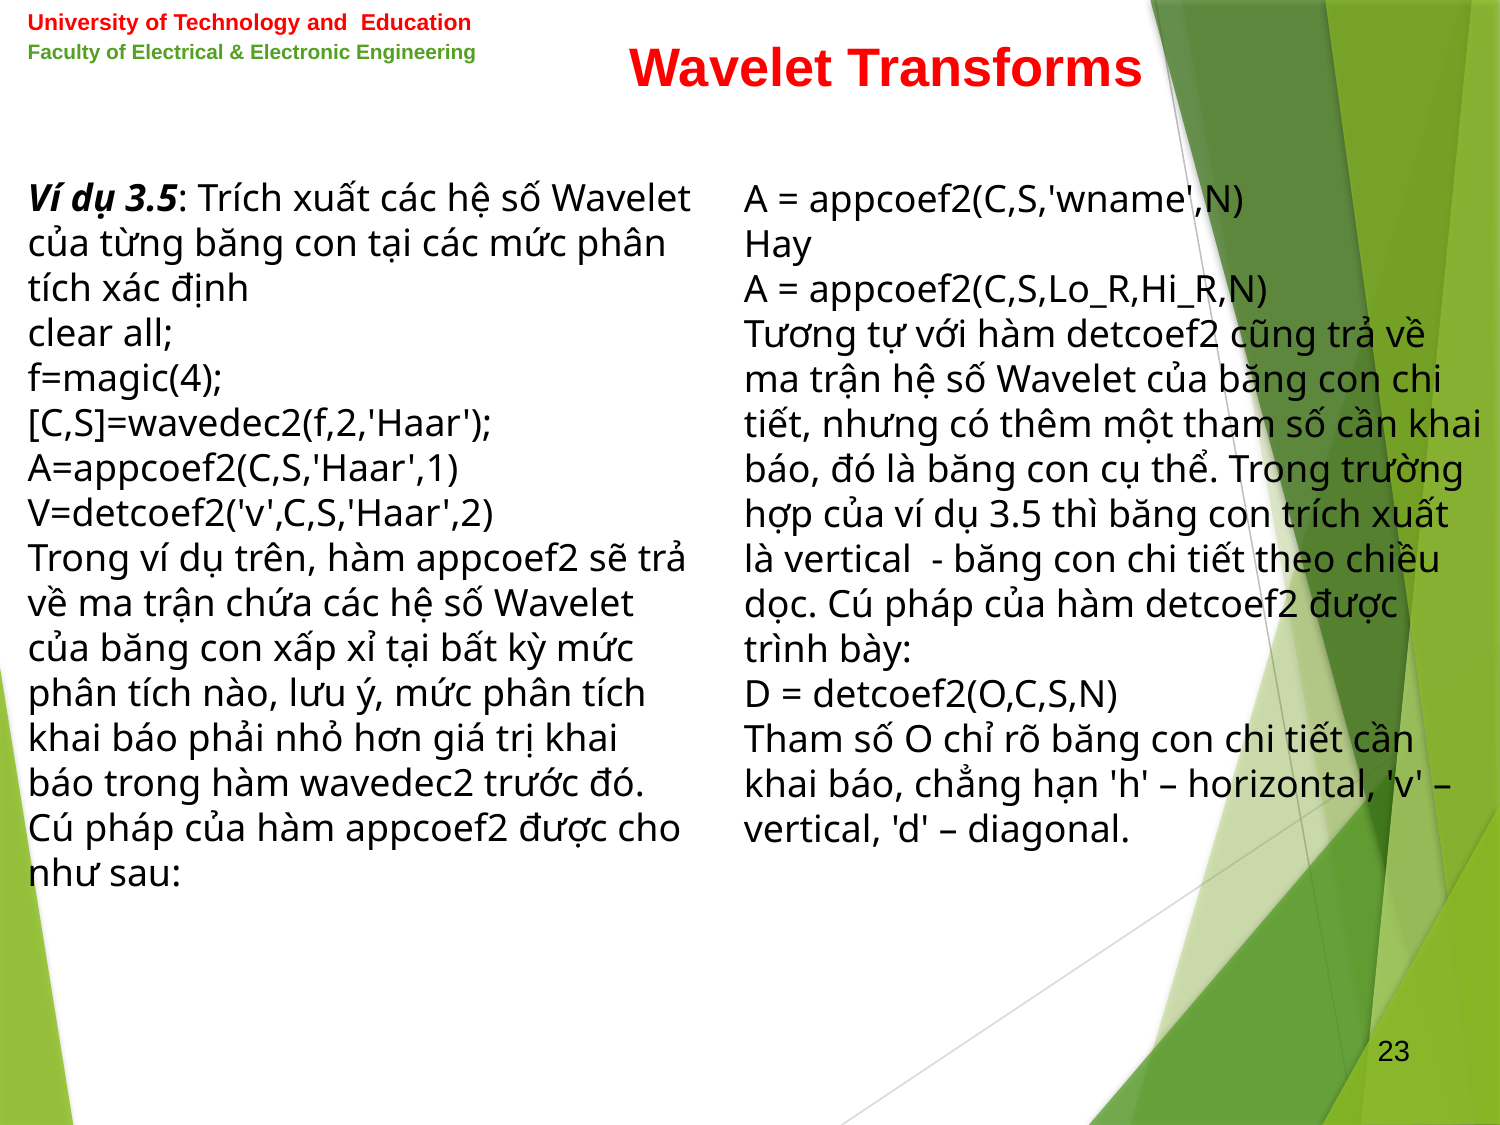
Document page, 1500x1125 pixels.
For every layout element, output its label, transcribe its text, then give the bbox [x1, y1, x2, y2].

text_box Wavelet Transforms [602, 24, 1172, 105]
text_box A = appcoef2(C,S,'wname',N) Hay A = appcoef2(C,S,Lo_R,Hi_R,N) Tương tự với hàm detcoef2 cũng trả về ma trận hệ số Wavelet của băng con chi tiết, nhưng có thêm một tham số cần khai báo, đó là băng con cụ thể. Trong trường hợp của ví dụ 3.5 thì băng con trích xuất là vertical - băng con chi tiết theo chiều dọc. Cú pháp của hàm detcoef2 được trình bày: D = detcoef2(O,C,S,N) Tham số O chỉ rõ băng con chi tiết cần khai báo, chẳng hạn 'h' – horizontal, 'v' – vertical, 'd' – diagonal. [729, 167, 1500, 858]
text_box Ví dụ 3.5: Trích xuất các hệ số Wavelet của từng băng con tại các mức phân tích xác định clear all; f=magic(4); [C,S]=wavedec2(f,2,'Haar'); A=appcoef2(C,S,'Haar',1) V=detcoef2('v',C,S,'Haar',2) Trong ví dụ trên, hàm appcoef2 sẽ trả về ma trận chứa các hệ số Wavelet của băng con xấp xỉ tại bất kỳ mức phân tích nào, lưu ý, mức phân tích khai báo phải nhỏ hơn giá trị khai báo trong hàm wavedec2 trước đó. Cú pháp của hàm appcoef2 được cho như sau: [12, 166, 709, 902]
text_box University of Technology and Education Faculty of Electrical & Electronic Engineering [12, 0, 538, 71]
text_box 23 [1074, 1024, 1425, 1103]
